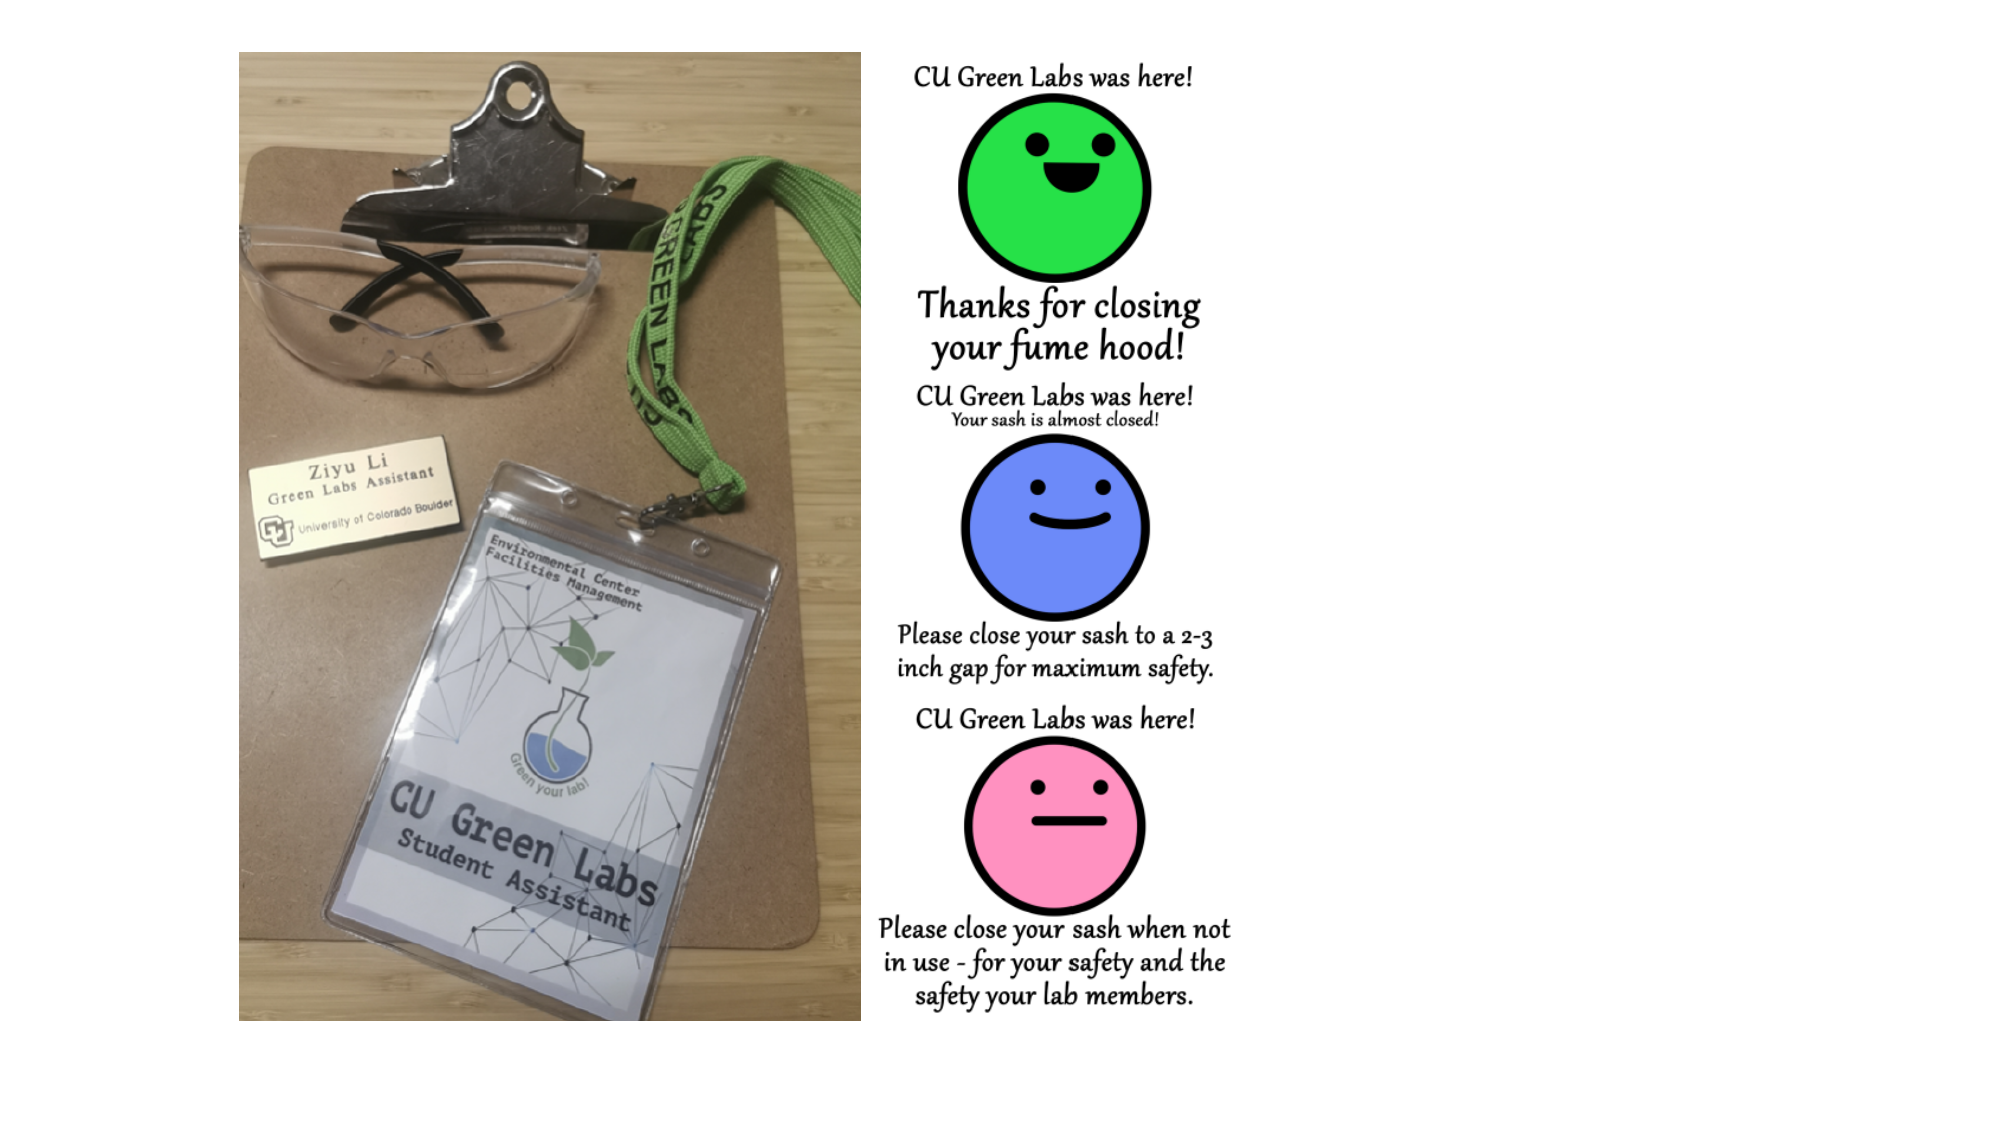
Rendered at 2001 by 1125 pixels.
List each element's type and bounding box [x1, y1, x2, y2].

text_box [238, 51, 1239, 1021]
